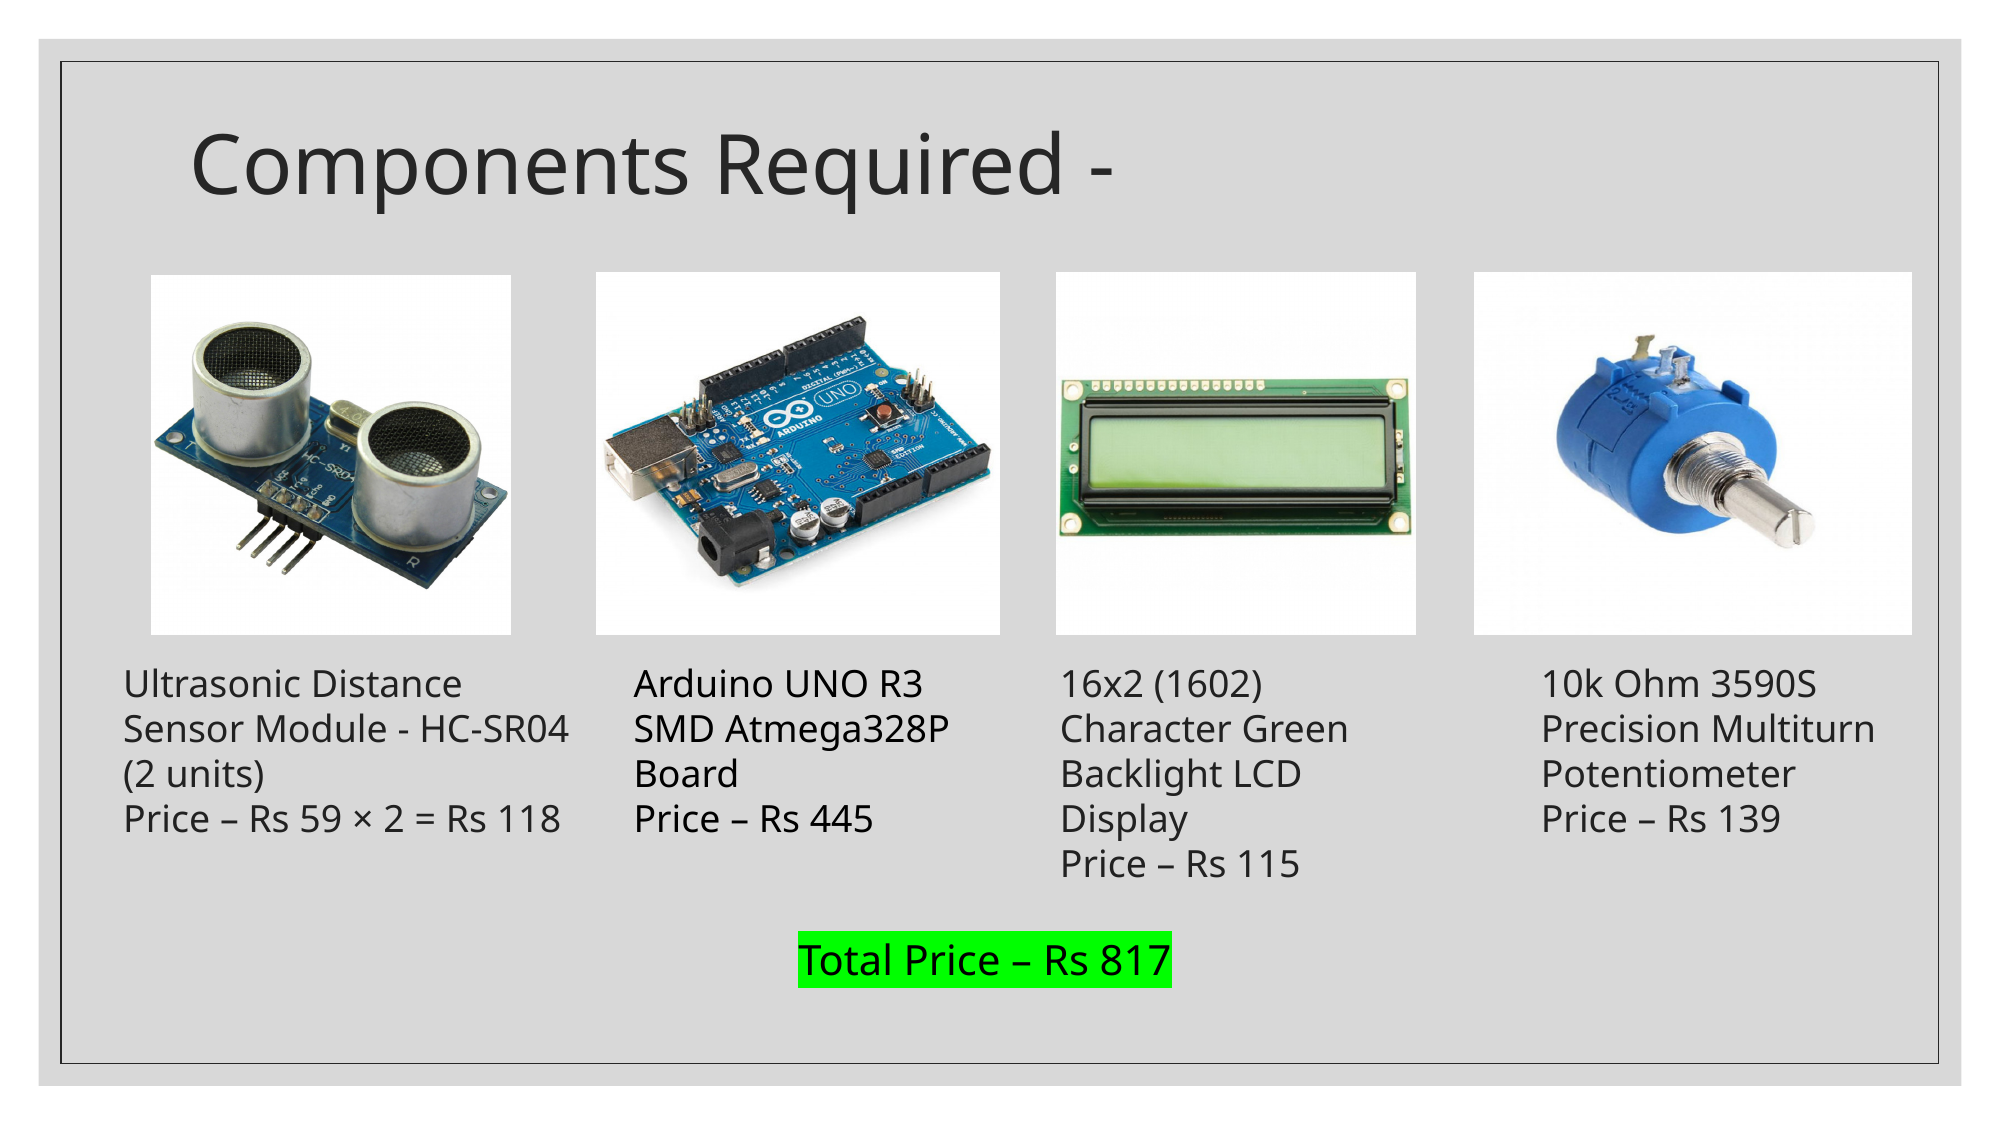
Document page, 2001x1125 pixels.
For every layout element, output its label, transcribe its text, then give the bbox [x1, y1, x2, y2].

text_box Total Price – Rs 817 [783, 926, 1194, 992]
title Components Required - [174, 105, 1825, 331]
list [151, 275, 511, 635]
picture [1056, 272, 1416, 635]
picture [596, 272, 1000, 635]
text_box Ultrasonic Distance Sensor Module - HC-SR04 (2 units) Price – Rs 59 × 2 = Rs 118 [108, 652, 585, 848]
picture [1473, 272, 1912, 635]
text_box 16x2 (1602) Character Green Backlight LCD Display Price – Rs 115 [1045, 652, 1454, 893]
text_box 10k Ohm 3590S Precision Multiturn Potentiometer Price – Rs 139 [1525, 652, 1908, 848]
text_box Arduino UNO R3 SMD Atmega328P Board Price – Rs 445 [618, 652, 1000, 848]
